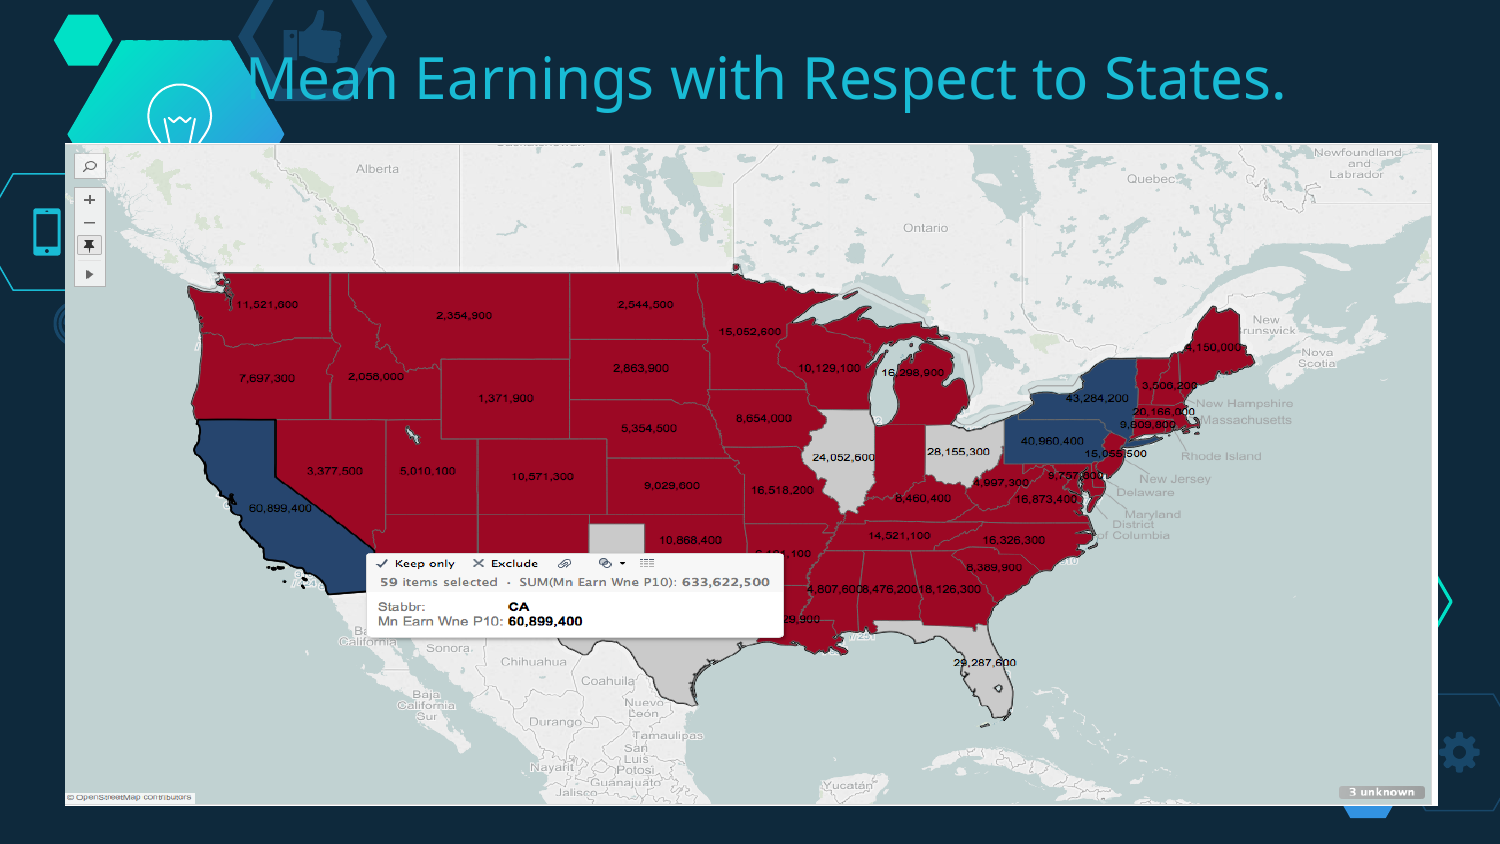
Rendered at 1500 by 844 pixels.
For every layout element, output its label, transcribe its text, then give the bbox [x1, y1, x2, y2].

picture [65, 143, 1438, 807]
title Mean Earnings with Respect to States. [230, 0, 1336, 127]
